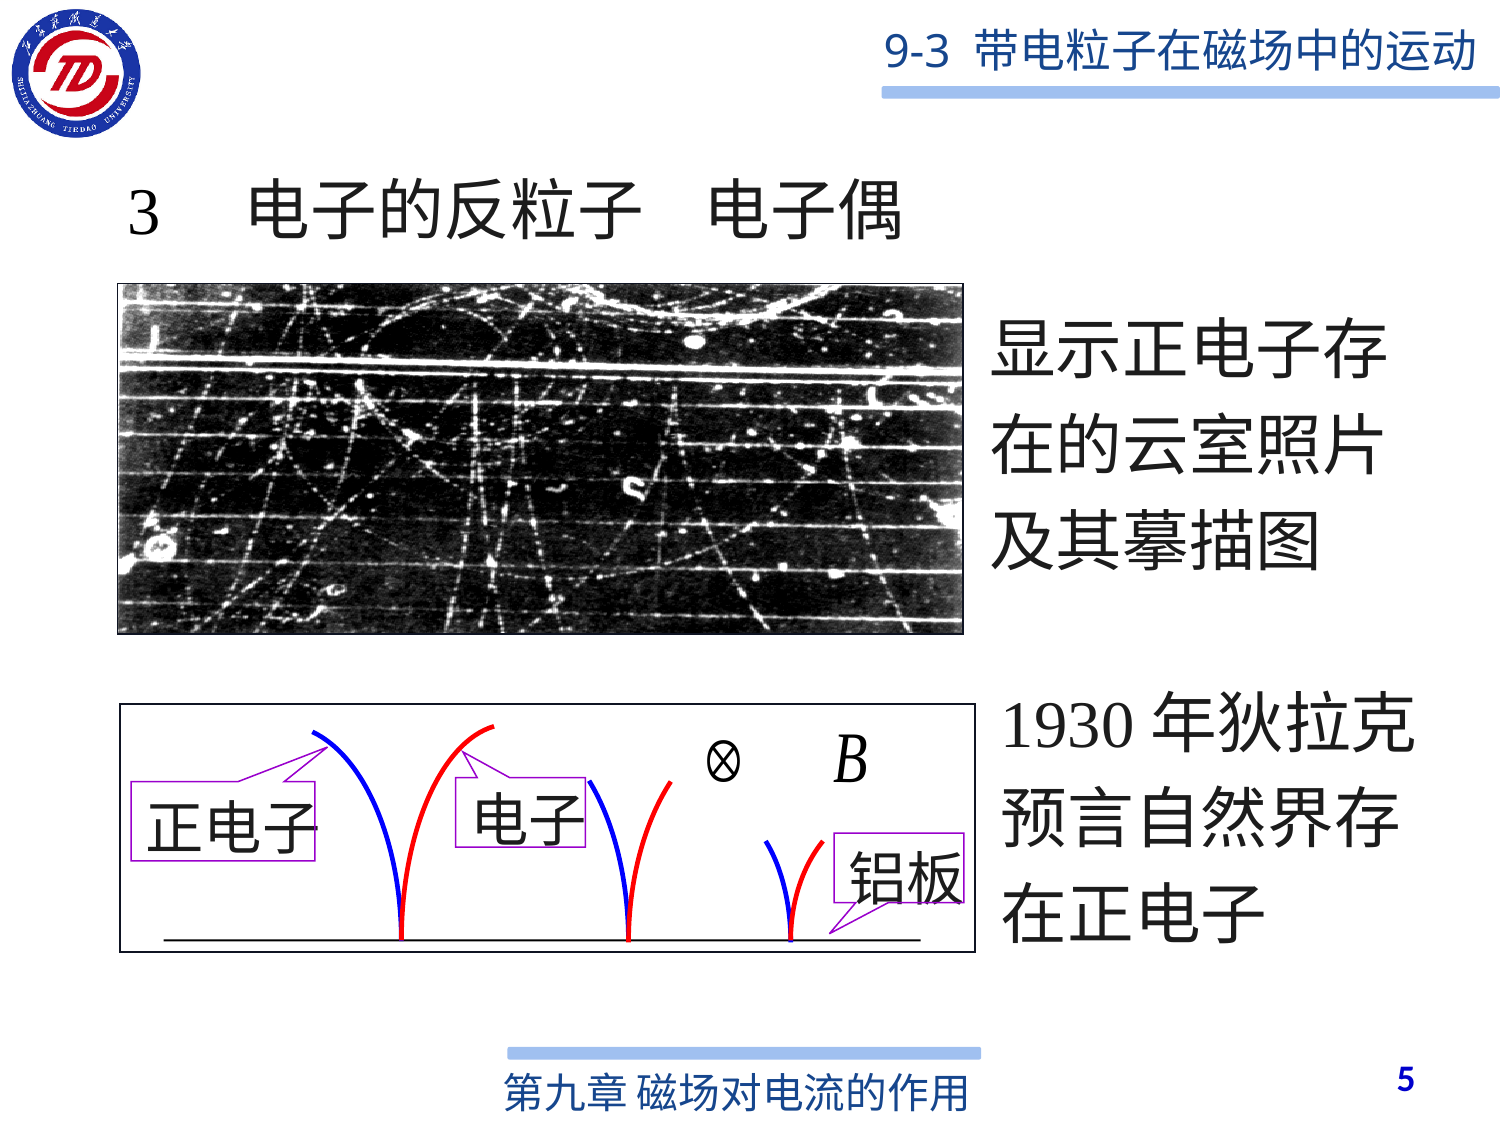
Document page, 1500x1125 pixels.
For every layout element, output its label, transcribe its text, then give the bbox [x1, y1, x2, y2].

picture [0, 0, 1500, 1125]
text_box 显示正电子存在的云室照片及其摹描图 [974, 283, 1438, 586]
text_box 3 电子的反粒子 电子偶 [112, 160, 1038, 256]
text_box 1930年狄拉克预言自然界存在正电子 [986, 656, 1459, 960]
text_box [1080, 1046, 1431, 1107]
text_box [120, 704, 1105, 953]
